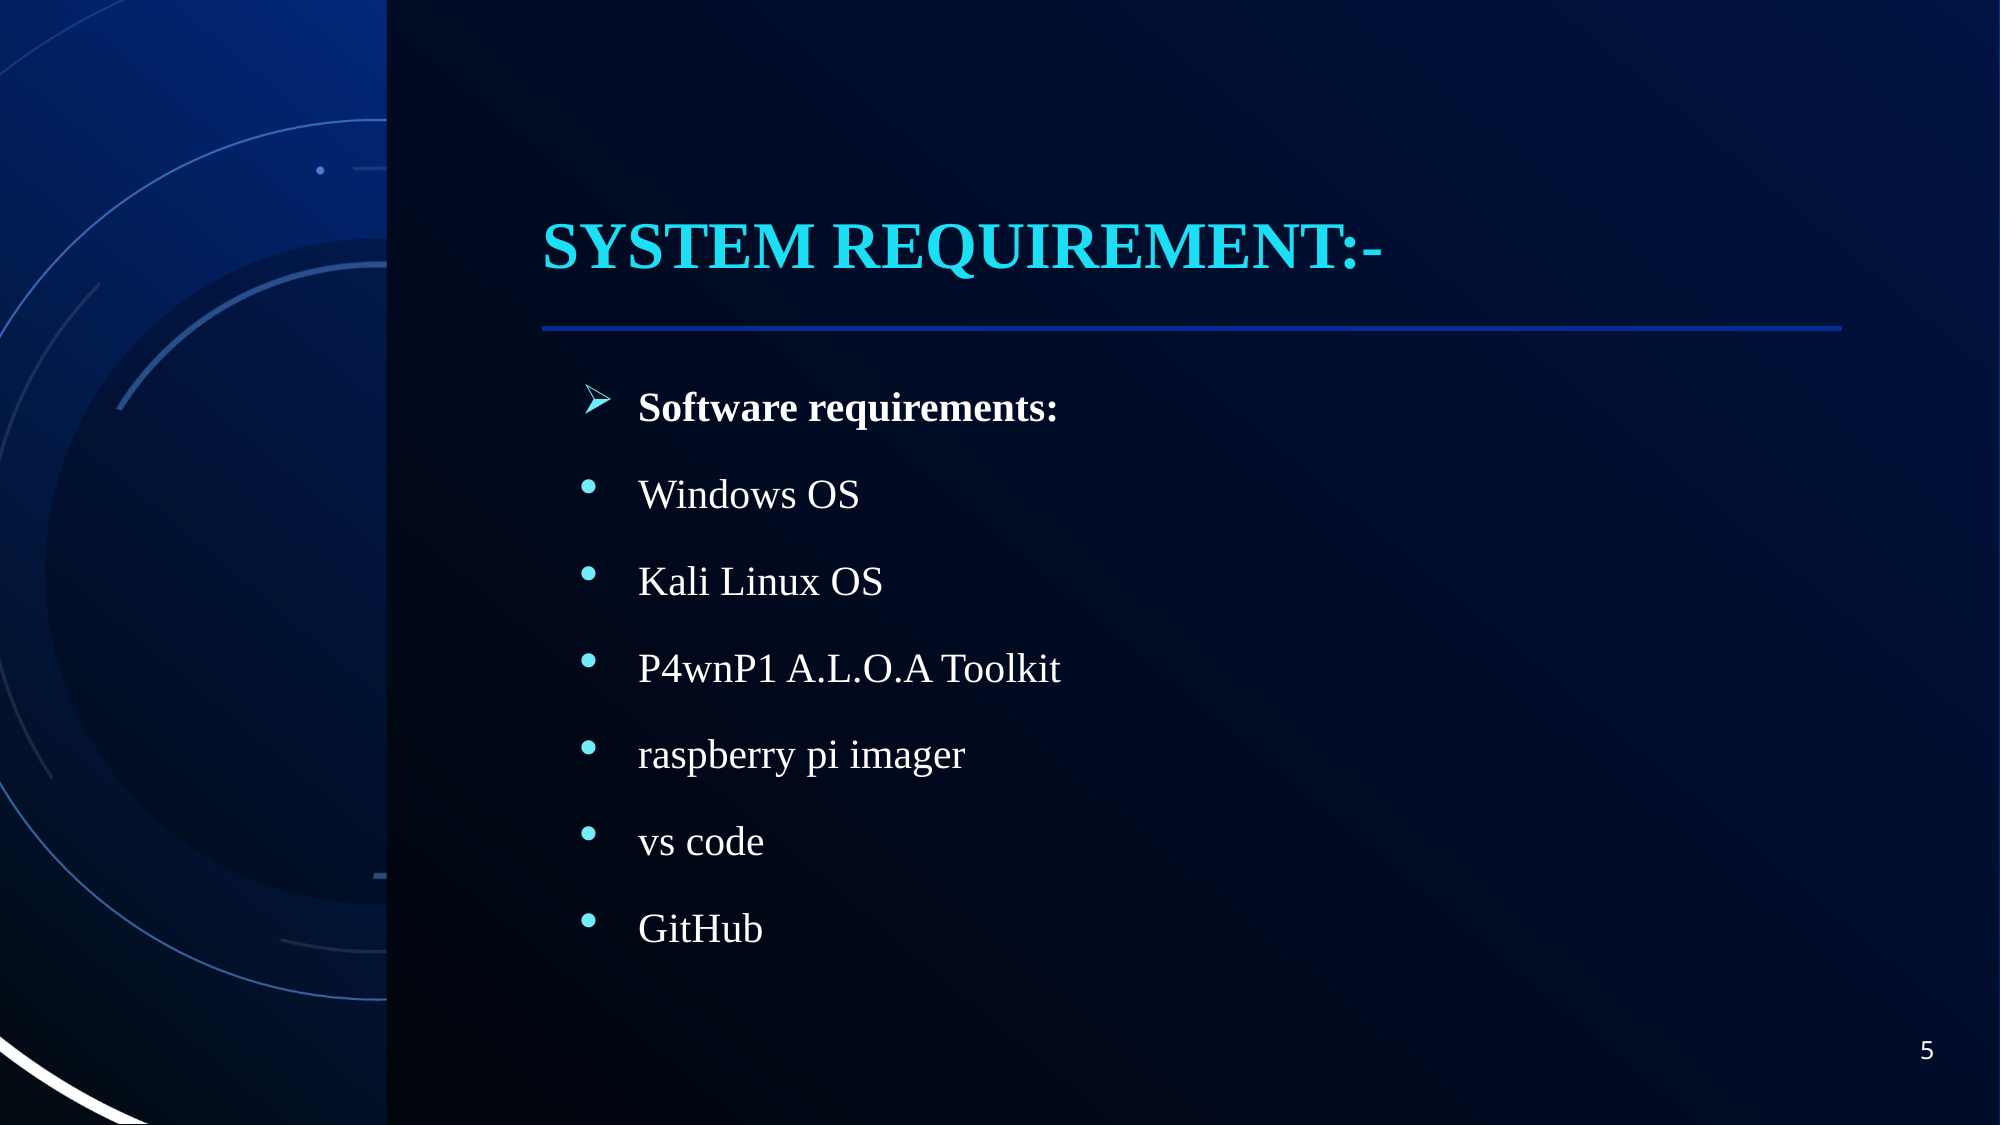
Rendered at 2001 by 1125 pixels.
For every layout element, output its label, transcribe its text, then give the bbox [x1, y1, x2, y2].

slide_number 5 [1499, 1021, 1950, 1082]
title System Requirement:- [542, 18, 1760, 291]
picture [0, 0, 387, 1124]
list Software requirements: Windows OS Kali Linux OS P4wnP1 A.L.O.A Toolkit raspberry pi imager vs code GitHub [566, 368, 1725, 1125]
